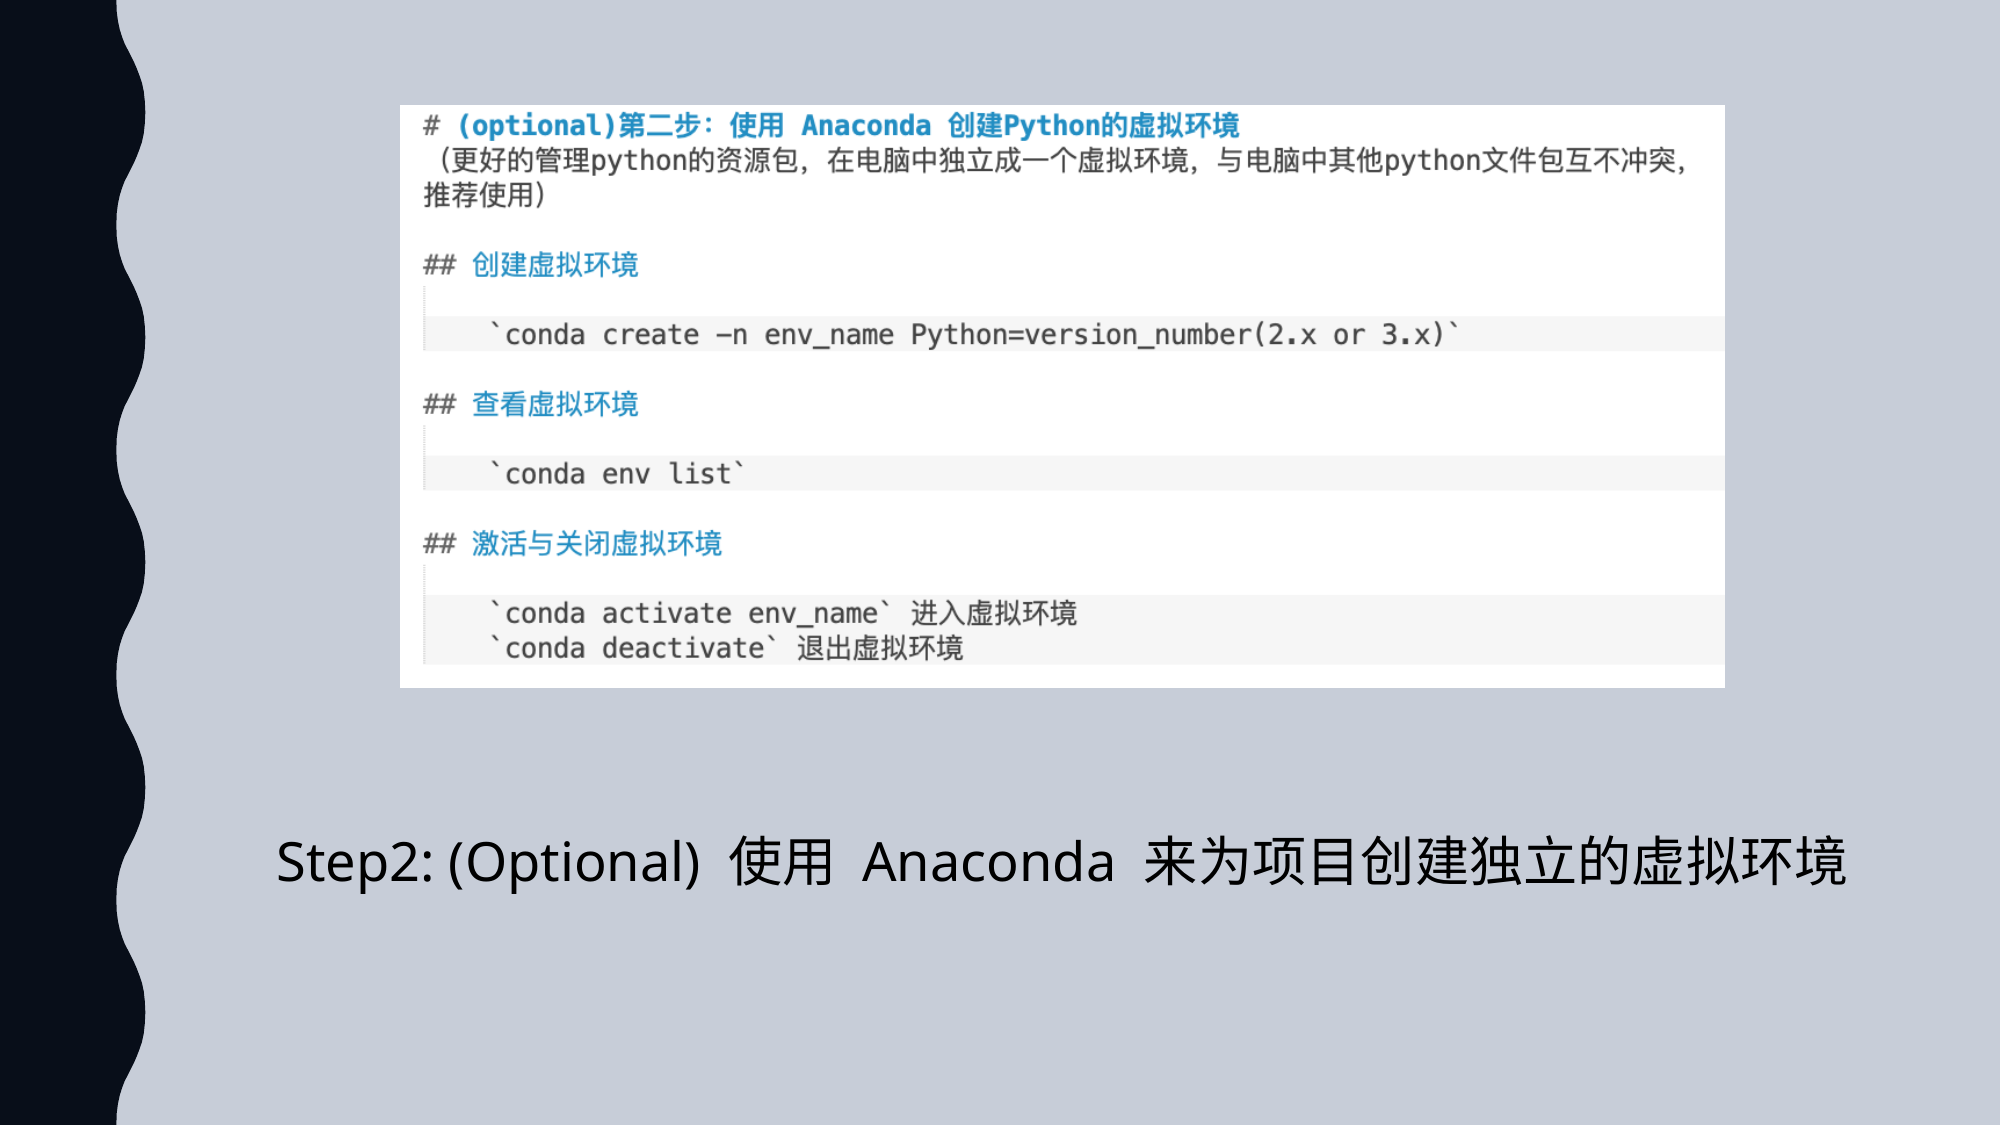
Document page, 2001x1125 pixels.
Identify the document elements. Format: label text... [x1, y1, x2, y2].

picture [400, 105, 1725, 688]
text_box [0, 0, 2000, 1125]
text_box Step2: (Optional) 使用 Anaconda 来为项目创建独立的虚拟环境 [231, 710, 1895, 902]
